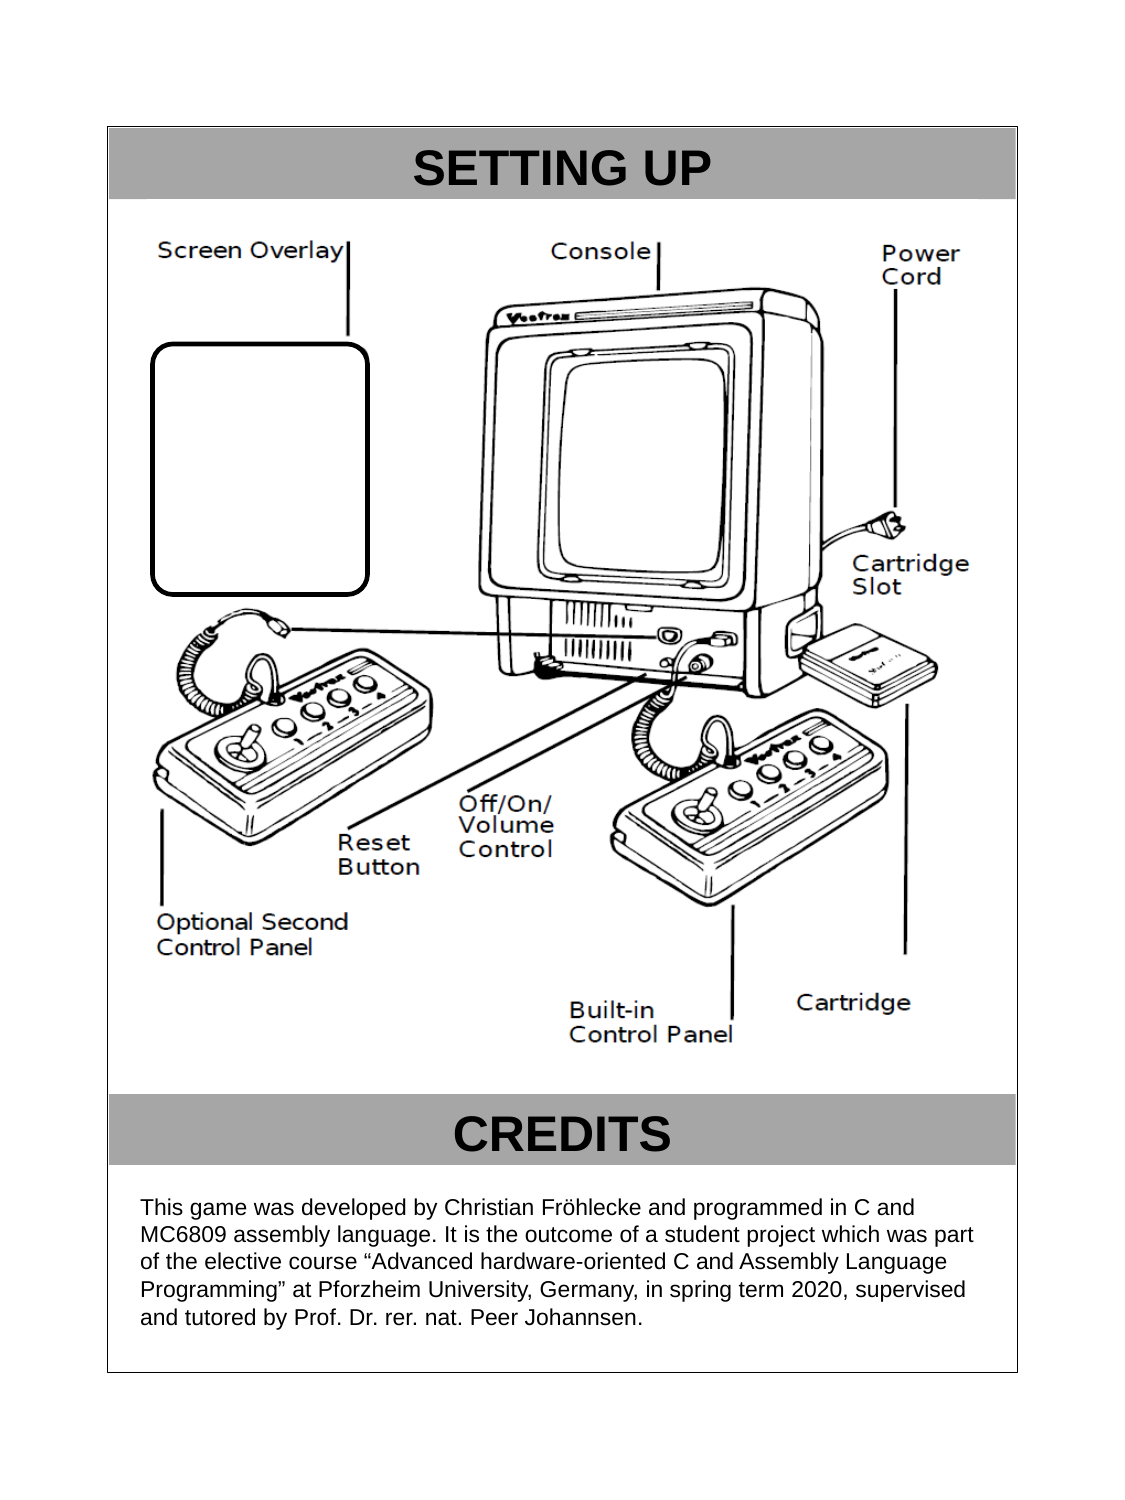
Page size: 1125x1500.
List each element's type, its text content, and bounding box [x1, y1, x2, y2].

text_box SETTING UP [109, 128, 1016, 200]
text_box This game was developed by Christian Fröhlecke and programmed in C and MC6809 assembly language. It is the outcome of a student project which was part of the elective course “Advanced hardware-oriented C and Assembly Language Programming” at Pforzheim University, Germany, in spring term 2020, supervised and tutored by Prof. Dr. rer. nat. Peer Johannsen. [125, 1184, 1000, 1337]
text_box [146, 198, 979, 1118]
text_box CREDITS [109, 1094, 1016, 1165]
